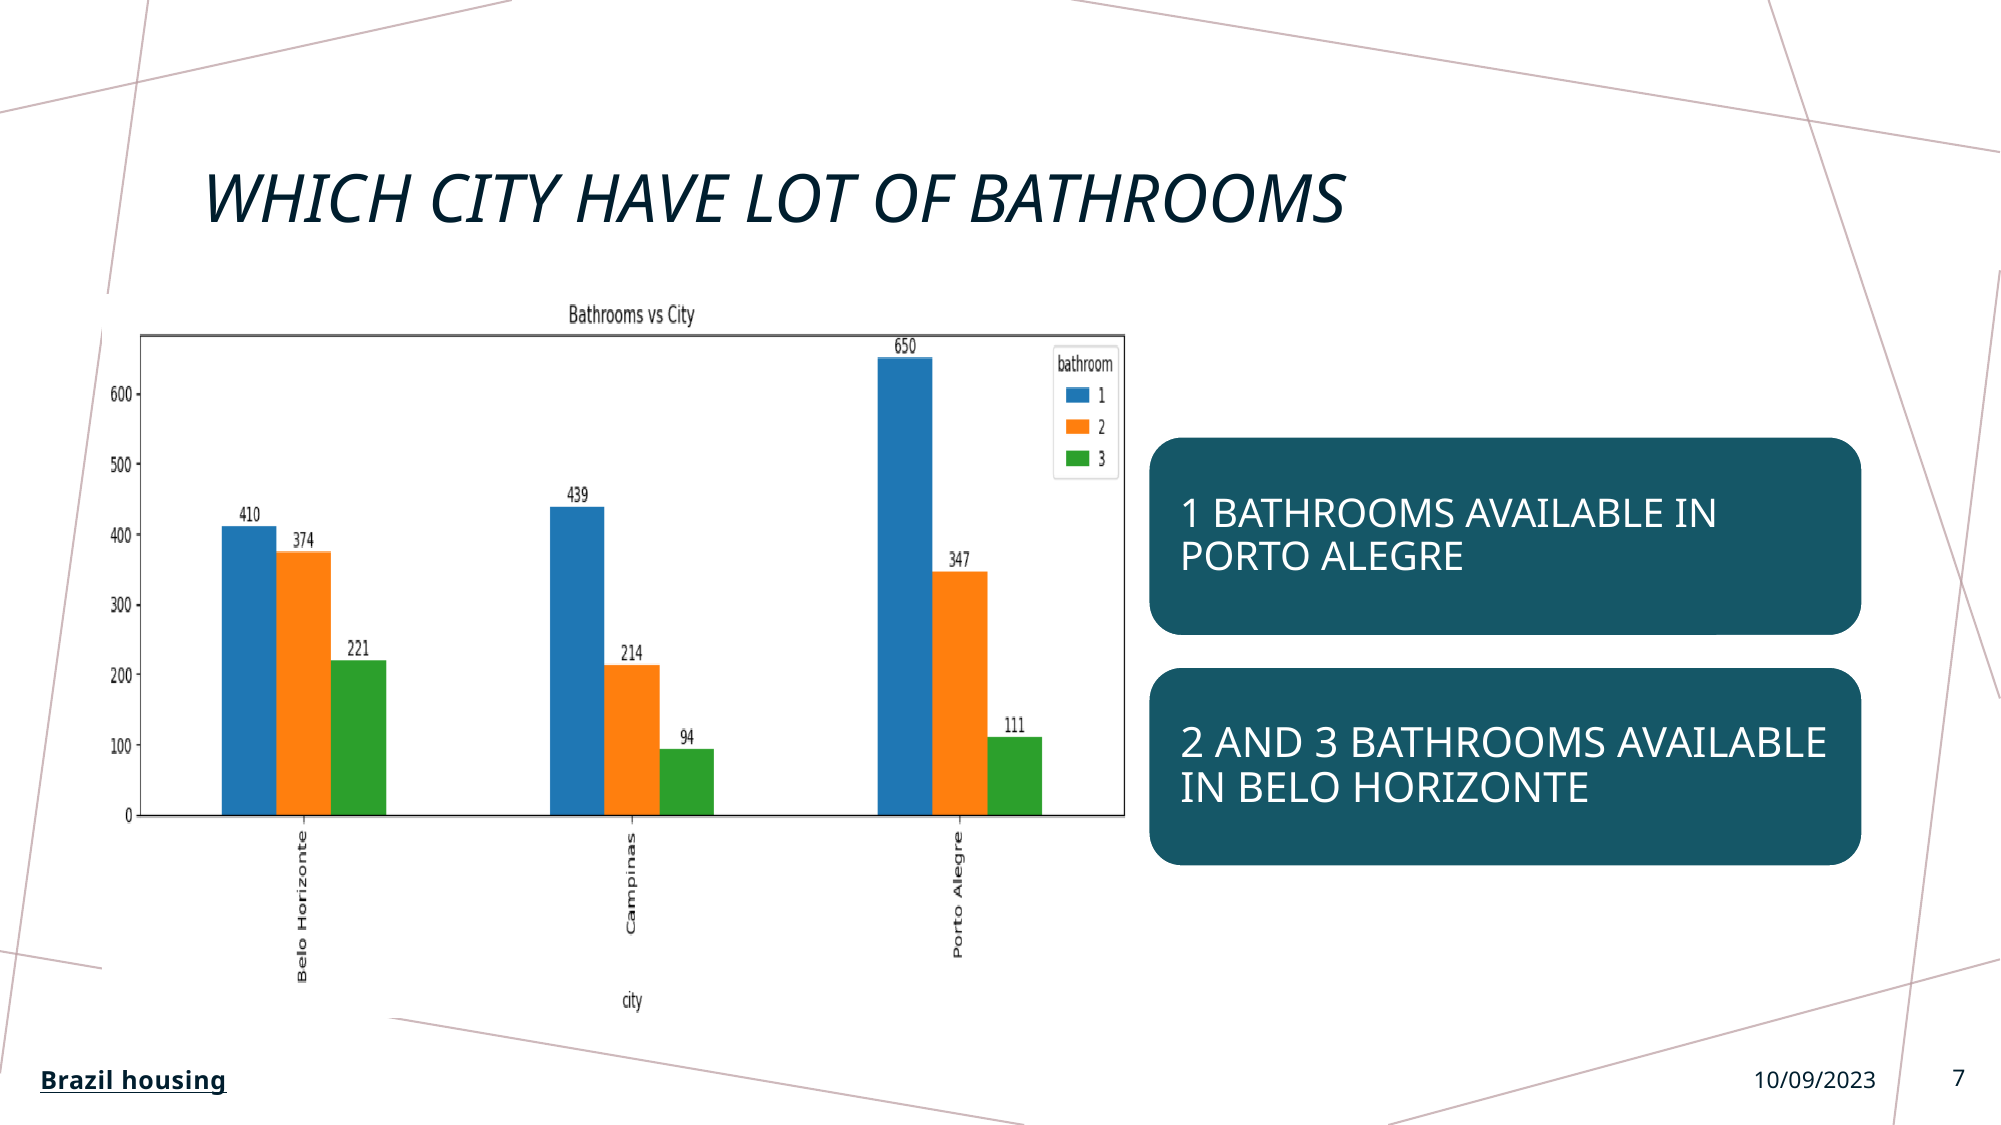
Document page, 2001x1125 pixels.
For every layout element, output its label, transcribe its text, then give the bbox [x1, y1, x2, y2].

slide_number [1203, 1049, 1892, 1110]
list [102, 294, 1131, 1018]
footer Brazil housing [25, 1049, 764, 1110]
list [1148, 289, 1863, 1014]
slide_number 7 [1903, 1049, 1981, 1110]
title Which city have lot of bathrooms [187, 87, 1813, 315]
